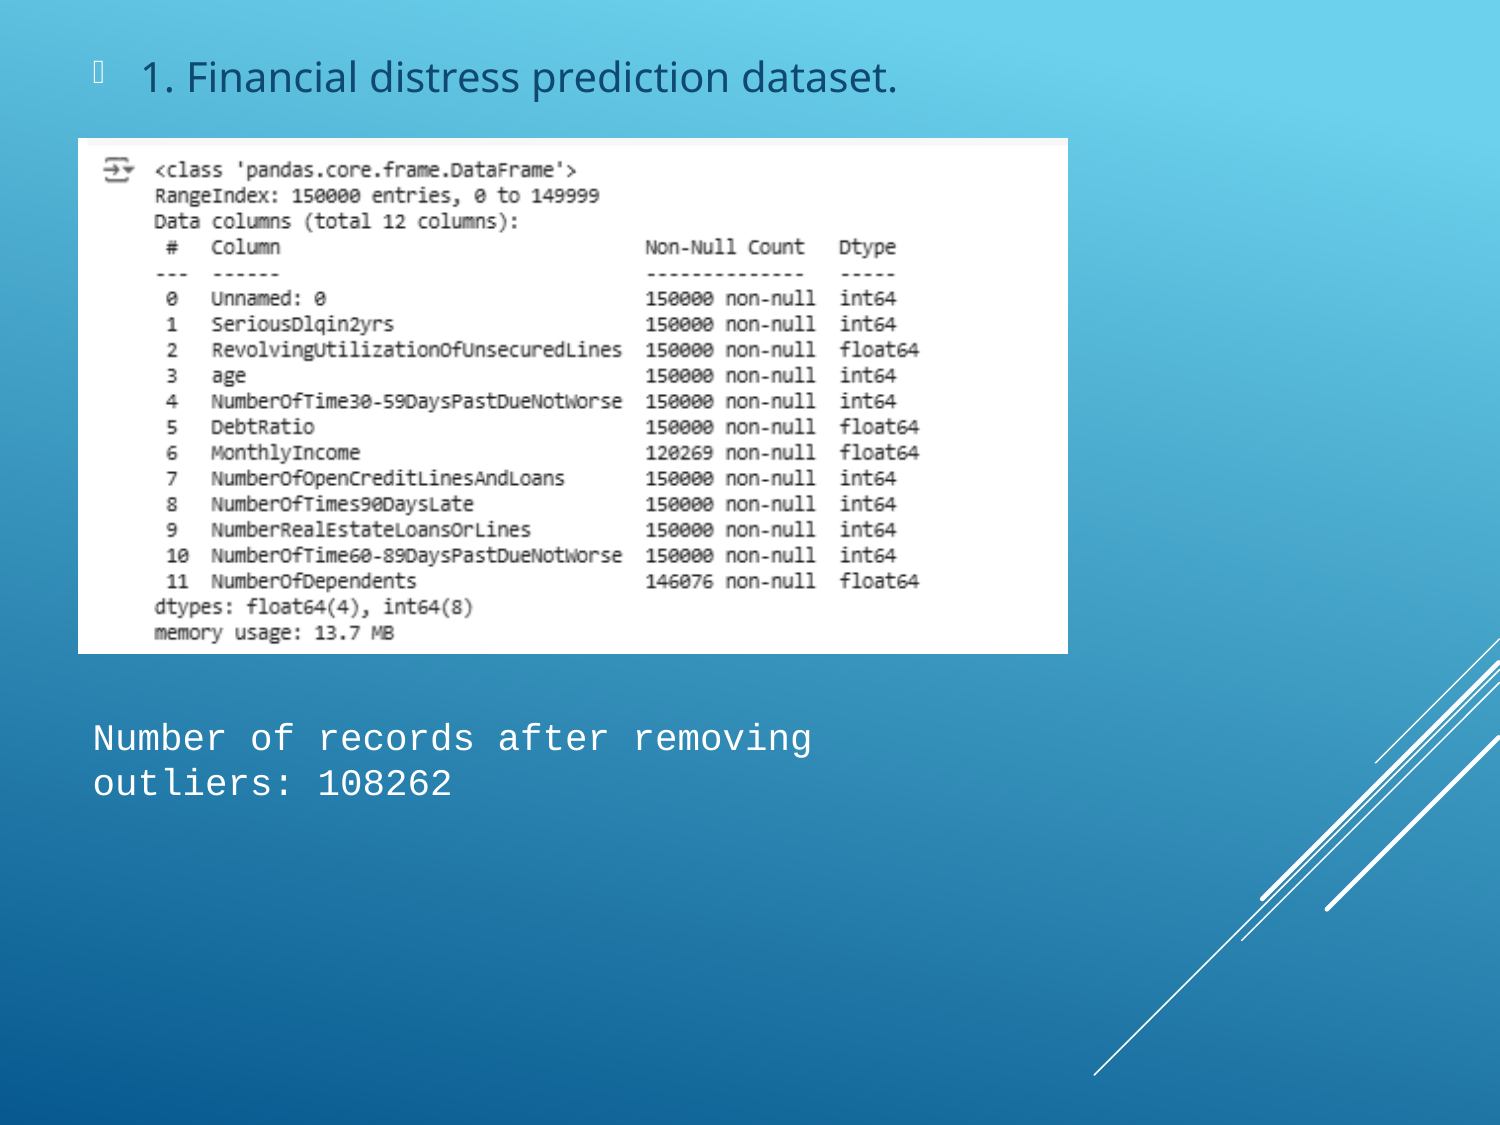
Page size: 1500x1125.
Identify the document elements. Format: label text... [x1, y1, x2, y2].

text_box Number of records after removing outliers: 108262 [78, 705, 830, 811]
picture [77, 138, 1068, 655]
list 1. Financial distress prediction dataset. [78, 25, 1021, 127]
